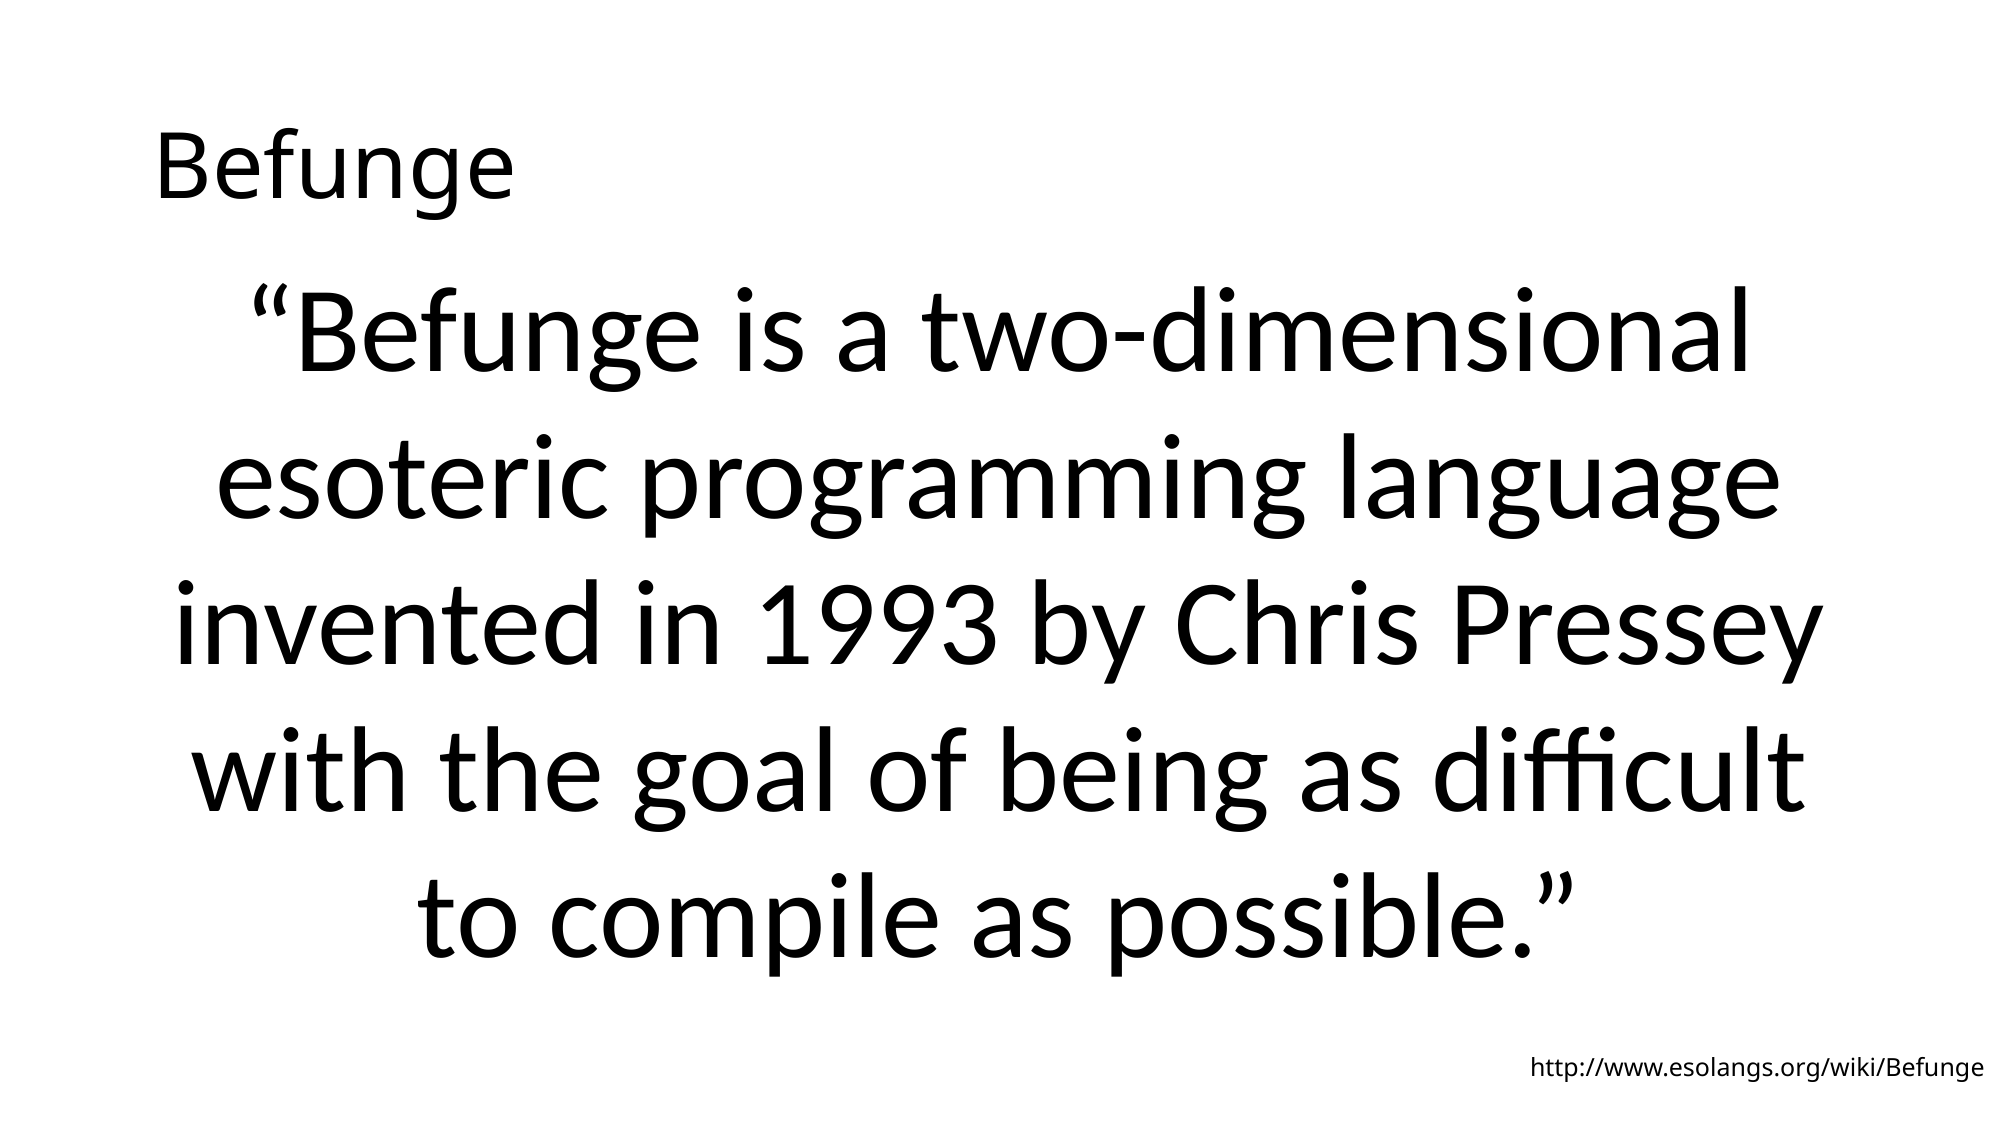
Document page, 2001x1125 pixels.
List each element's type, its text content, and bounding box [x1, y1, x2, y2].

text_box “Befunge is a two-dimensional esoteric programming language invented in 1993 by Chris Pressey with the goal of being as difficult to compile as possible.” [133, 241, 1867, 990]
title Befunge [137, 59, 1863, 241]
text_box http://www.esolangs.org/wiki/Befunge [0, 1029, 2000, 1104]
